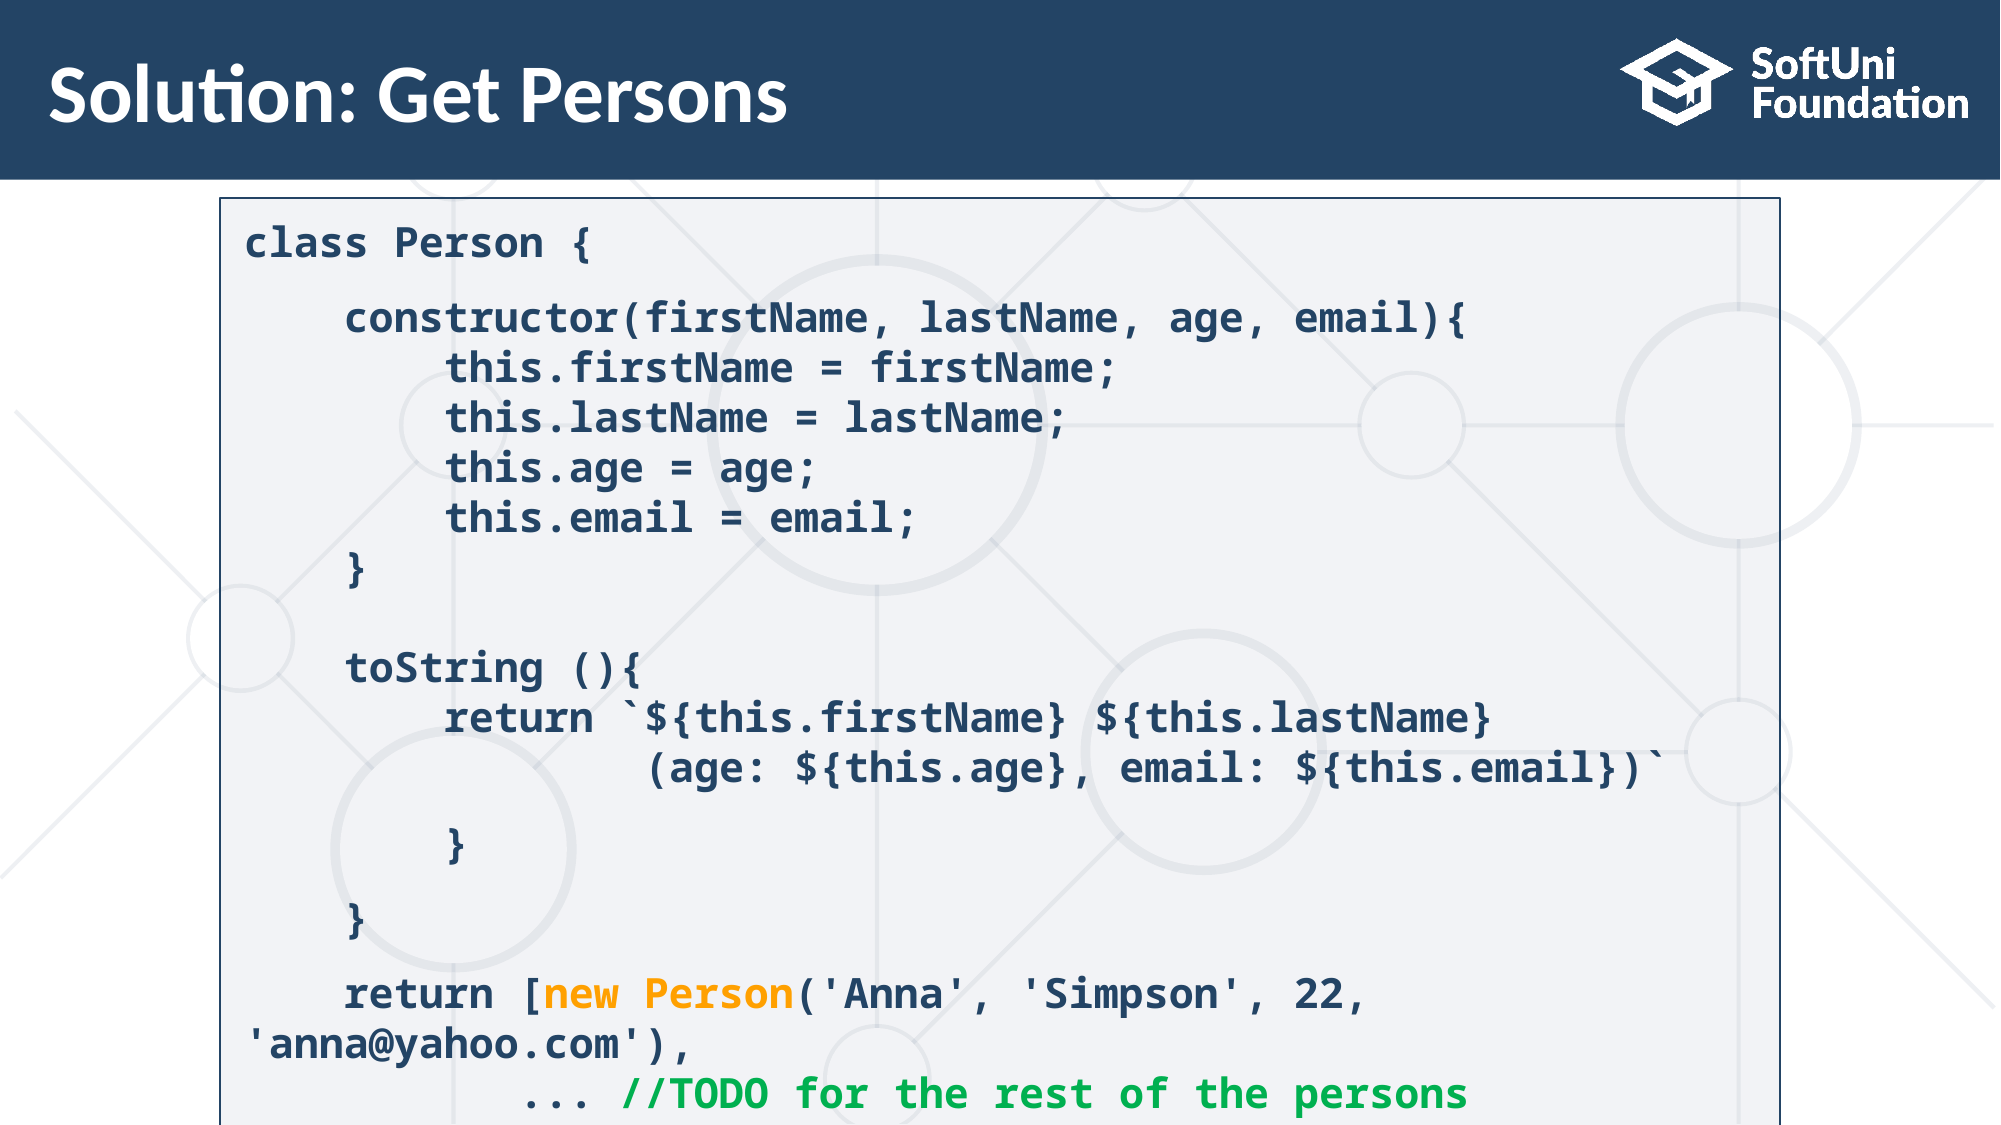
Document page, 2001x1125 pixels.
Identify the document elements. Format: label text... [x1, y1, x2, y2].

text_box class Person { constructor(firstName, lastName, age, email){ this.firstName = firstName; this.lastName = lastName; this.age = age; this.email = email; } toString (){ return `${this.firstName} ${this.lastName} (age: ${this.age}, email: ${this.email})` } } return [new Person('Anna', 'Simpson', 22, 'anna@yahoo.com'), ... //TODO for the rest of the persons [220, 198, 1780, 1125]
title Solution: Get Persons [31, 16, 1591, 162]
picture [1619, 38, 1968, 126]
